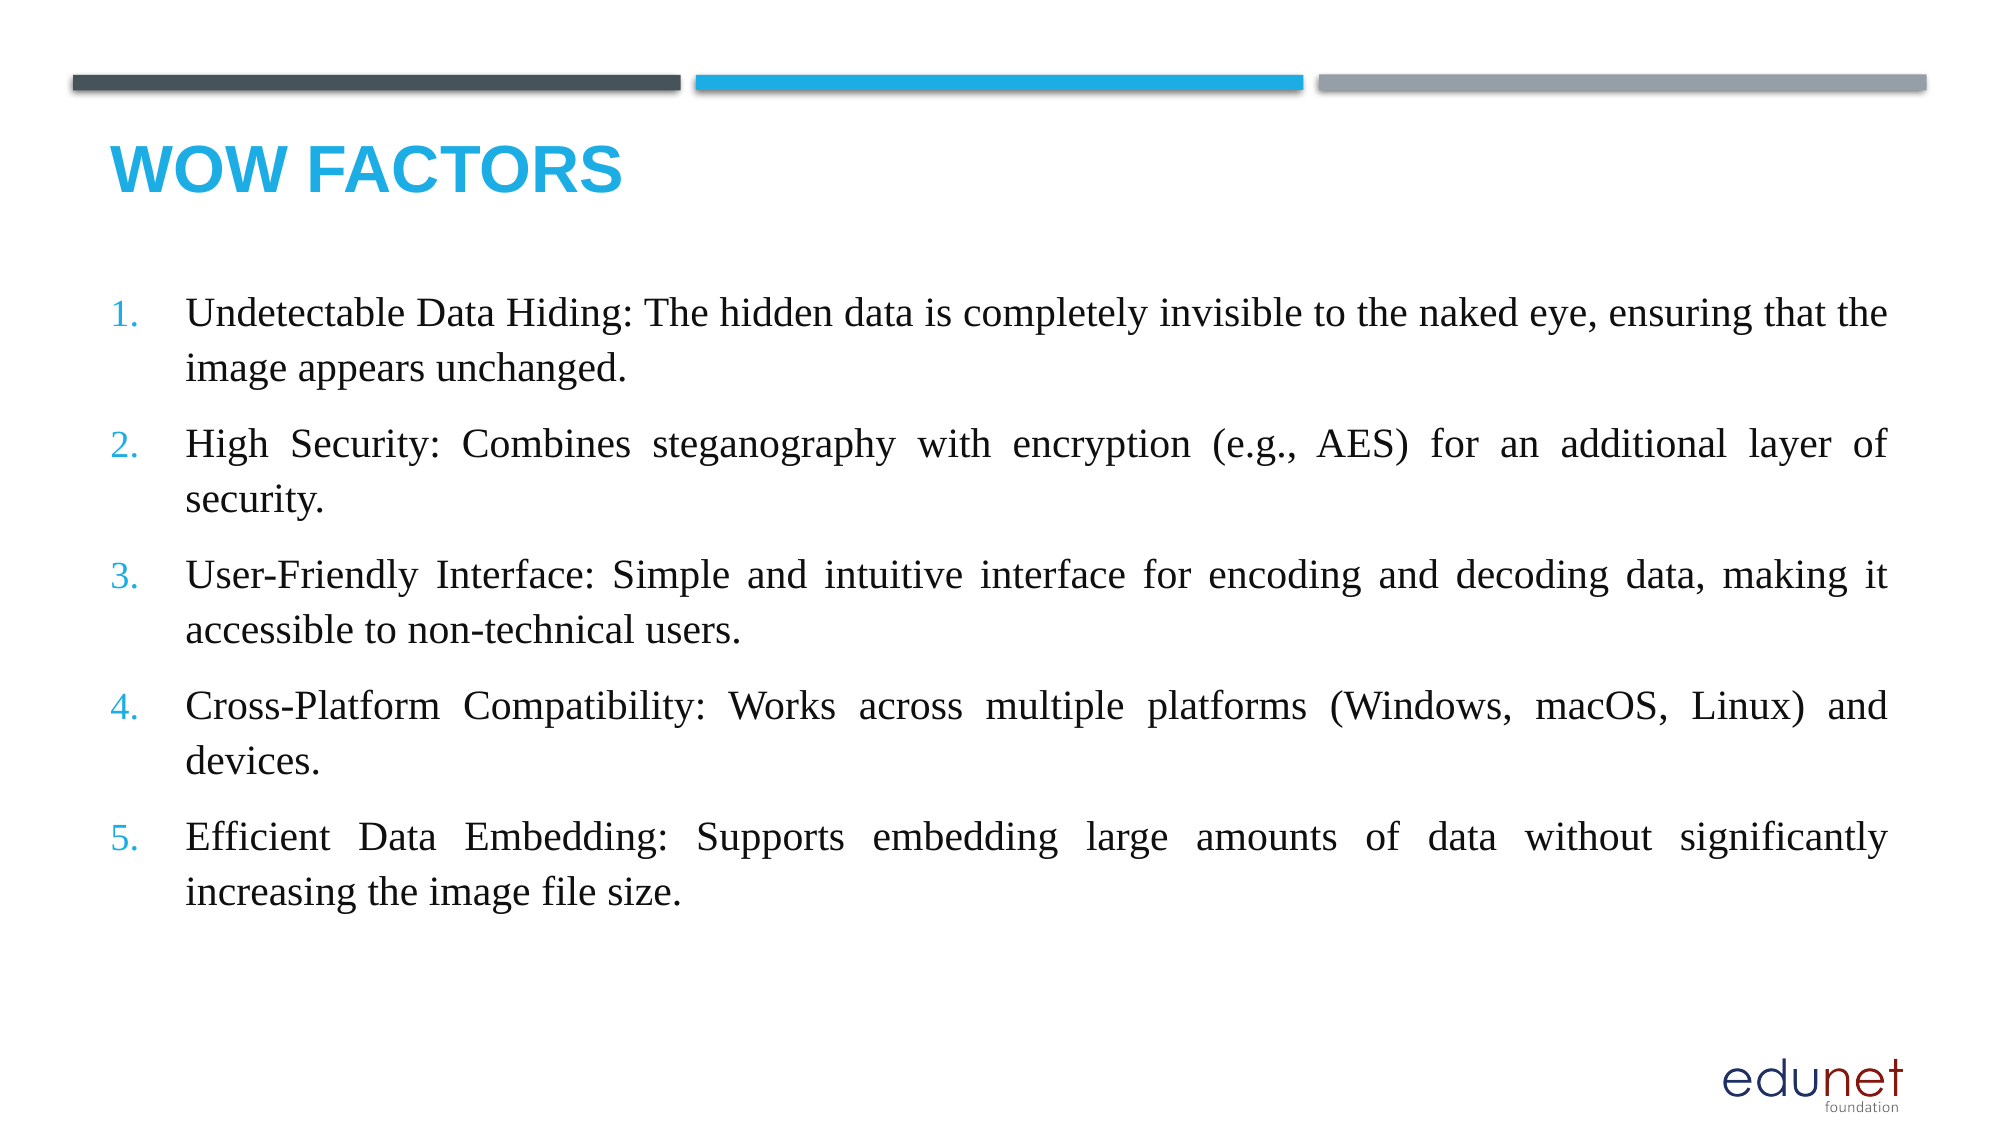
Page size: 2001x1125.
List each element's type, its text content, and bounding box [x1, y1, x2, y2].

list Undetectable Data Hiding: The hidden data is completely invisible to the naked eye, ensuring that the image appears unchanged. High Security: Combines steganography with encryption (e.g., AES) for an additional layer of security. User-Friendly Interface: Simple and intuitive interface for encoding and decoding data, making it accessible to non-technical users. Cross-Platform Compatibility: Works across multiple platforms (Windows, macOS, Linux) and devices. Efficient Data Embedding: Supports embedding large amounts of data without significantly increasing the image file size. [95, 213, 1905, 981]
title Wow factors [95, 126, 1905, 213]
picture [1719, 1056, 1905, 1116]
